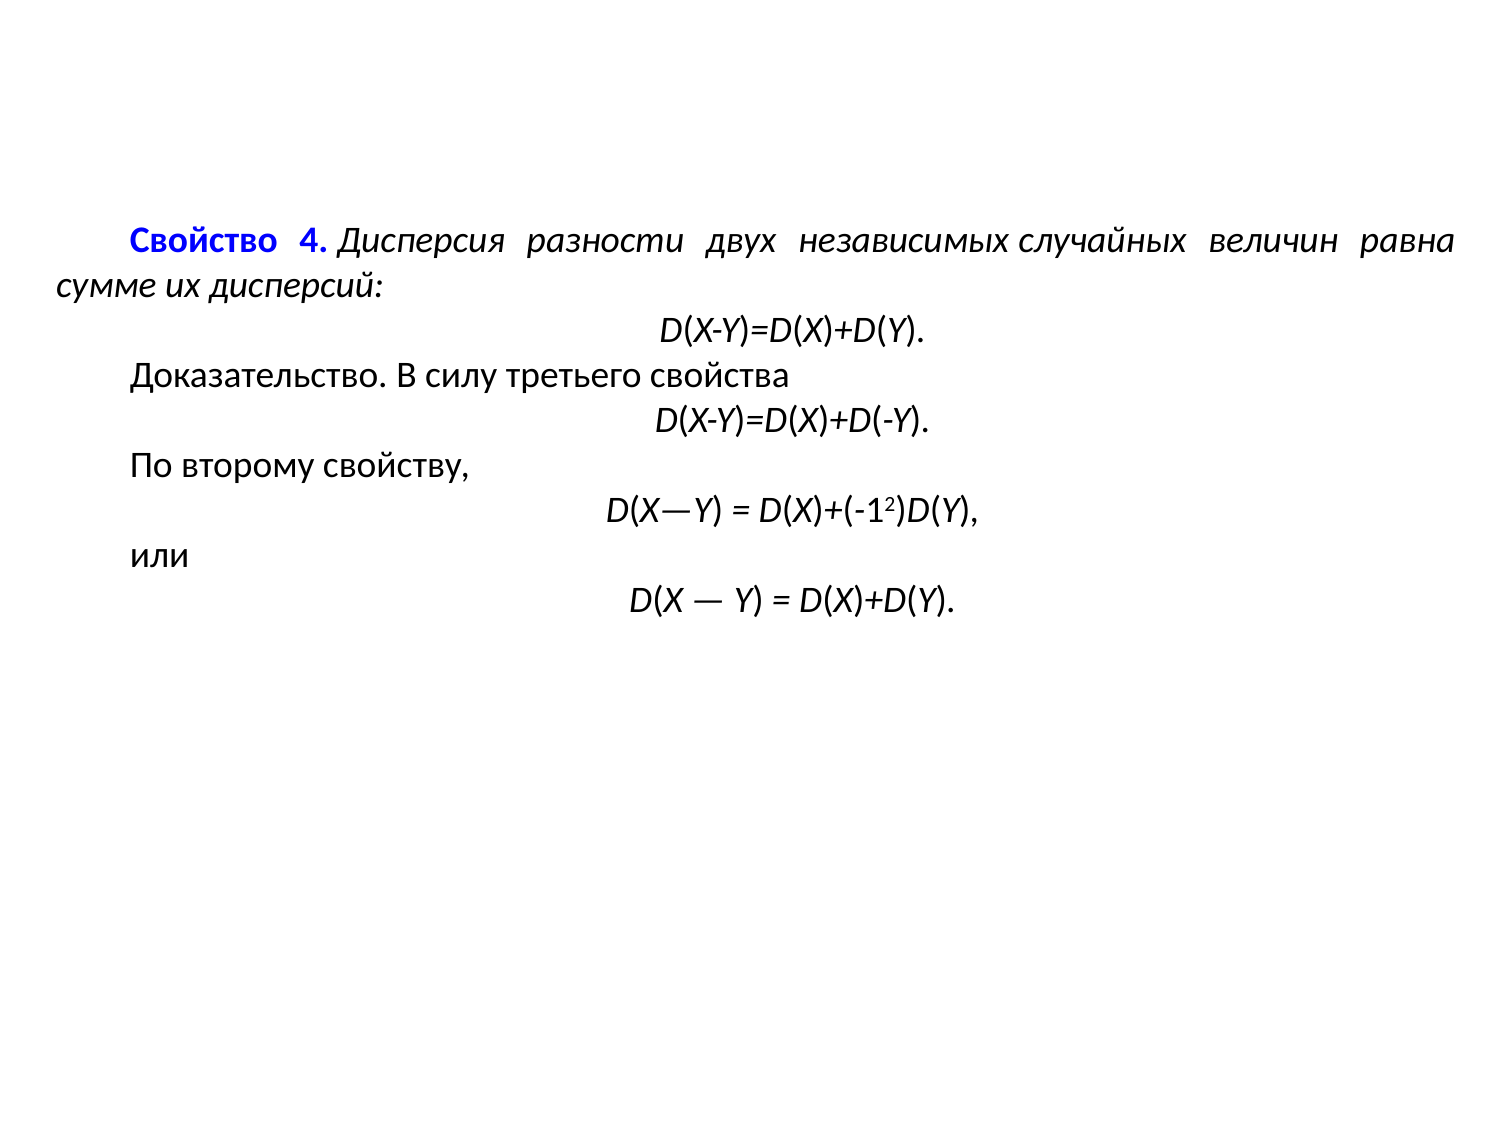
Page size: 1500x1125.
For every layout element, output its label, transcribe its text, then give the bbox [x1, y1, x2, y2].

text_box Свойство 4. Дисперсия разности двух независимых случайных величин равна сумме их дисперсий: D(X-Y)=D(X)+D(Y). Доказательство. В силу третьего свойства D(X-Y)=D(X)+D(-Y). По второму свойству, D(X—Y) = D(X)+(-12)D(Y), или D(X — Y) = D(X)+D(Y). [41, 208, 1471, 673]
